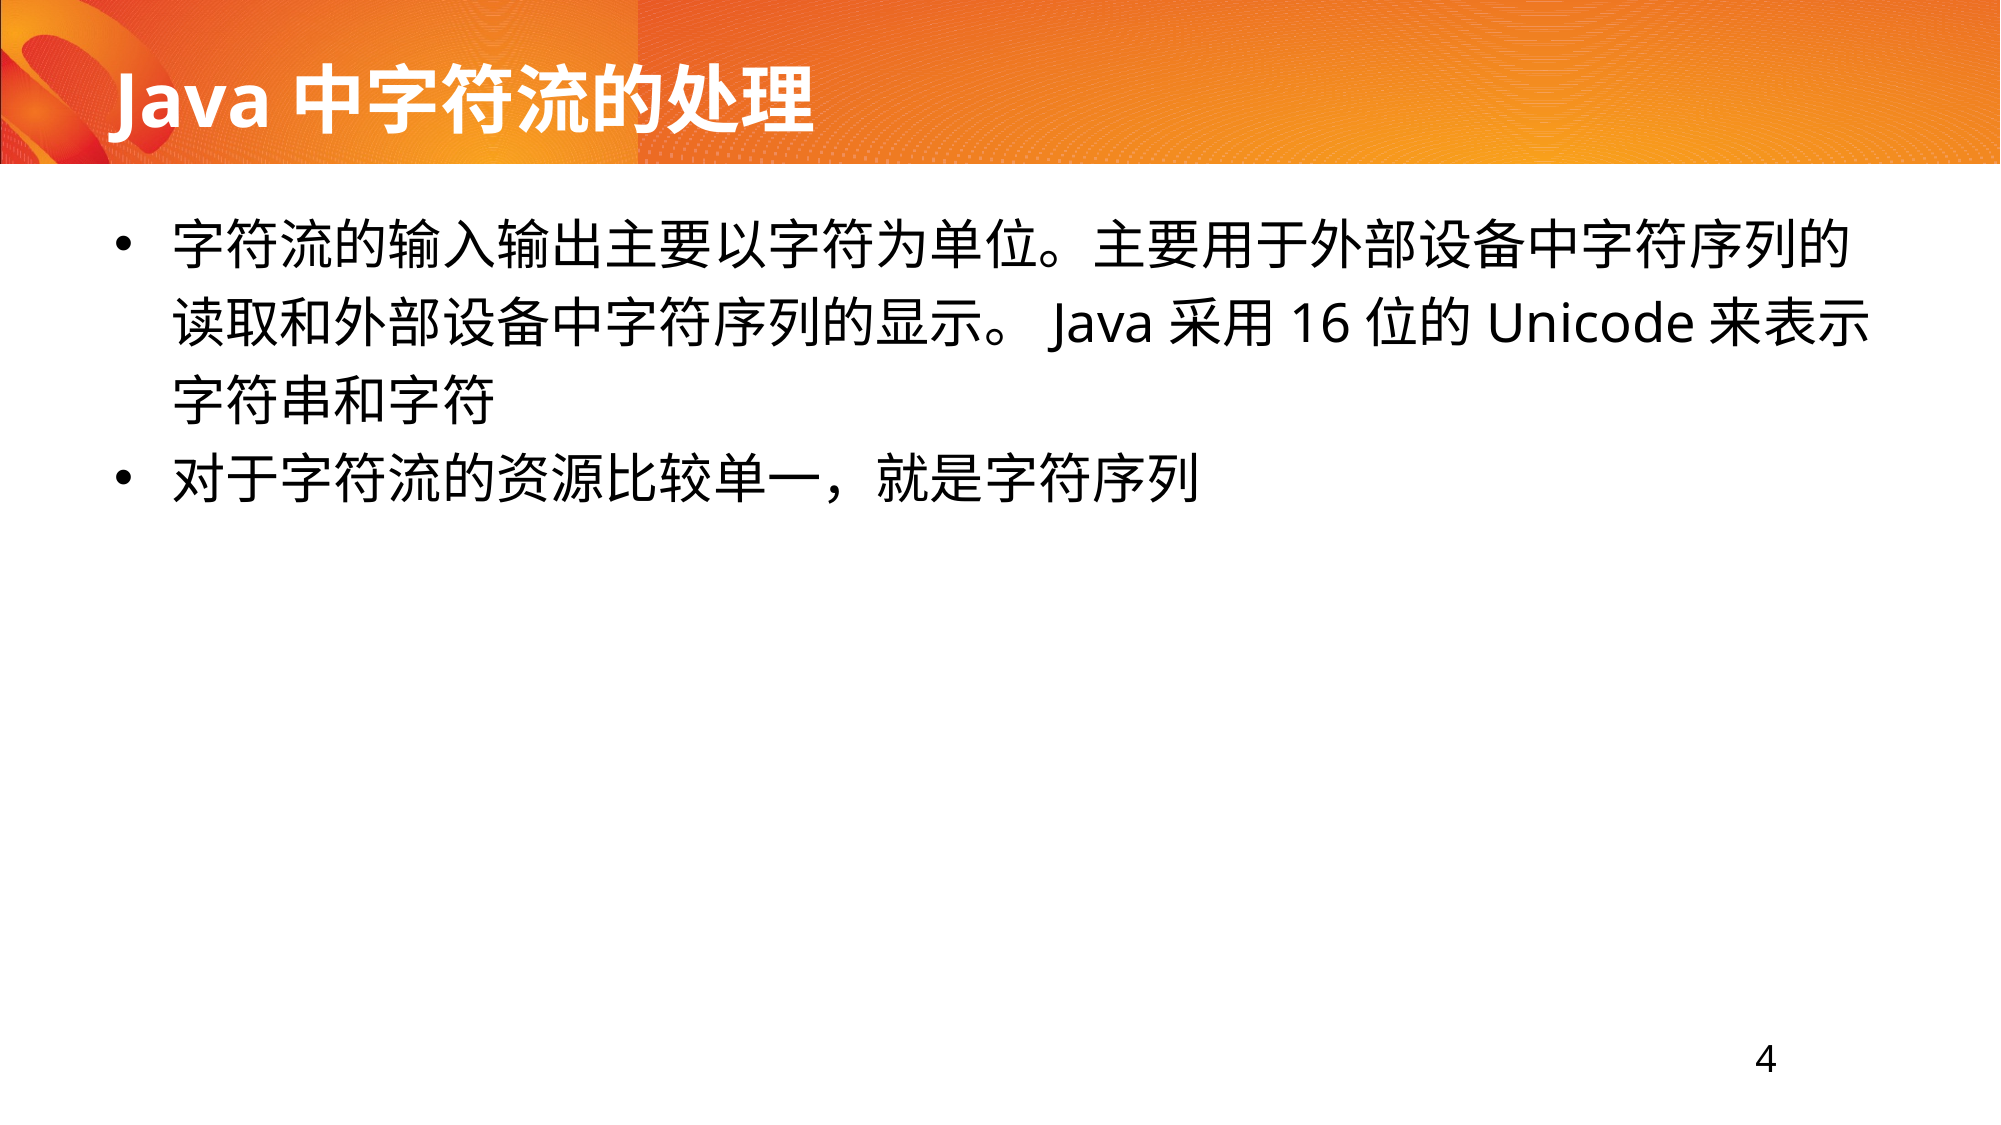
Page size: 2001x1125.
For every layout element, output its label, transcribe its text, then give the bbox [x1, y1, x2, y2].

title Java中字符流的处理 [99, 45, 1900, 167]
list 字符流的输入输出主要以字符为单位。主要用于外部设备中字符序列的读取和外部设备中字符序列的显示。Java采用16位的Unicode来表示字符串和字符 对于字符流的资源比较单一，就是字符序列 [99, 190, 1900, 1005]
picture [0, 0, 2000, 164]
